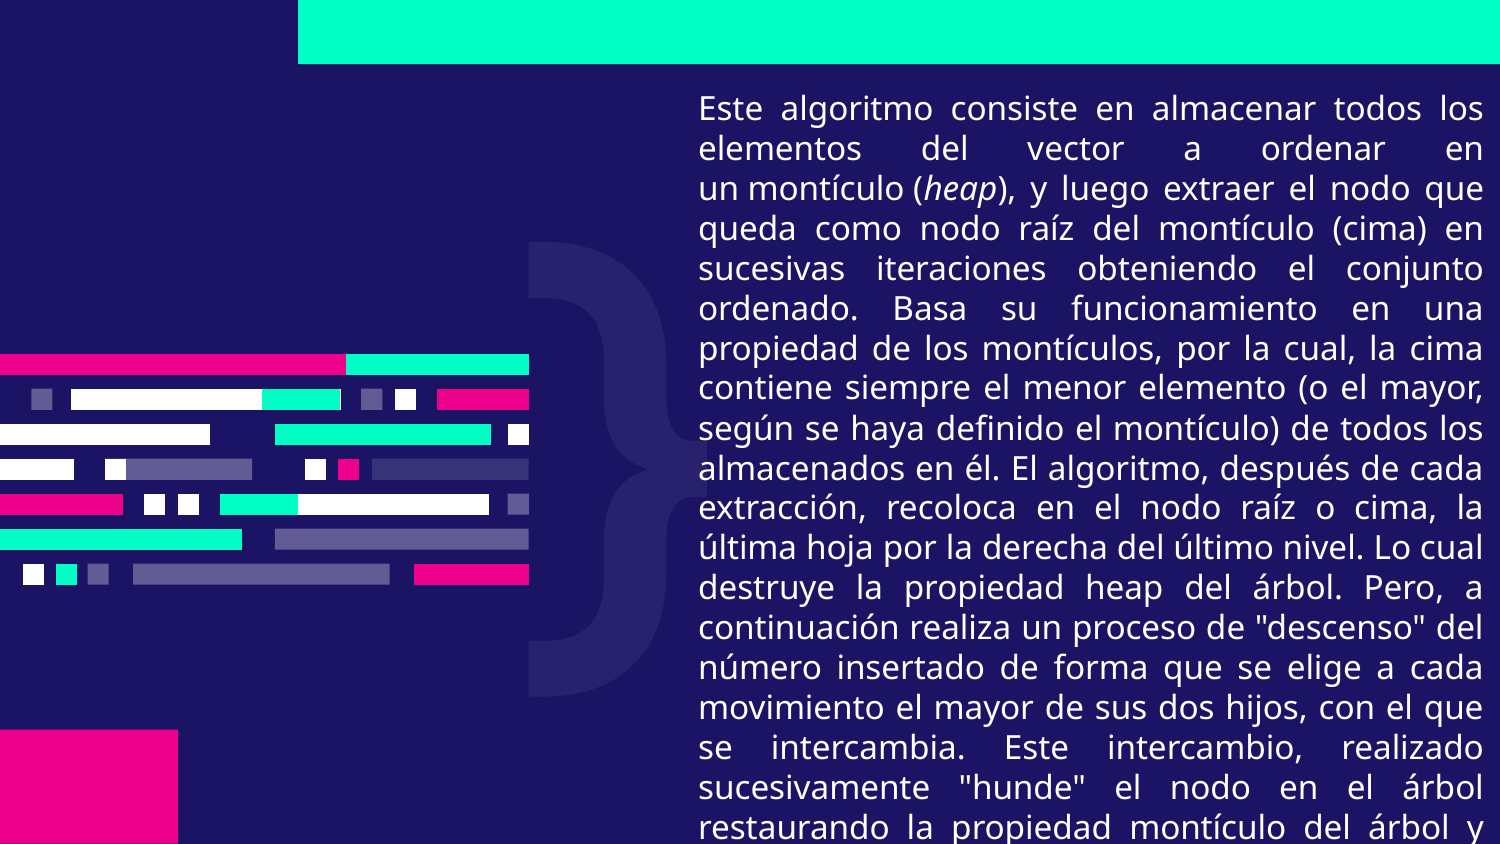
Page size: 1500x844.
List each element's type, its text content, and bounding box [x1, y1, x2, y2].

list Este algoritmo consiste en almacenar todos los elementos del vector a ordenar en un montículo (heap), y luego extraer el nodo que queda como nodo raíz del montículo (cima) en sucesivas iteraciones obteniendo el conjunto ordenado. Basa su funcionamiento en una propiedad de los montículos, por la cual, la cima contiene siempre el menor elemento (o el mayor, según se haya definido el montículo) de todos los almacenados en él. El algoritmo, después de cada extracción, recoloca en el nodo raíz o cima, la última hoja por la derecha del último nivel. Lo cual destruye la propiedad heap del árbol. Pero, a continuación realiza un proceso de "descenso" del número insertado de forma que se elige a cada movimiento el mayor de sus dos hijos, con el que se intercambia. Este intercambio, realizado sucesivamente "hunde" el nodo en el árbol restaurando la propiedad montículo del árbol y dejando paso a la siguiente extracción del nodo raíz. [683, 72, 1500, 807]
